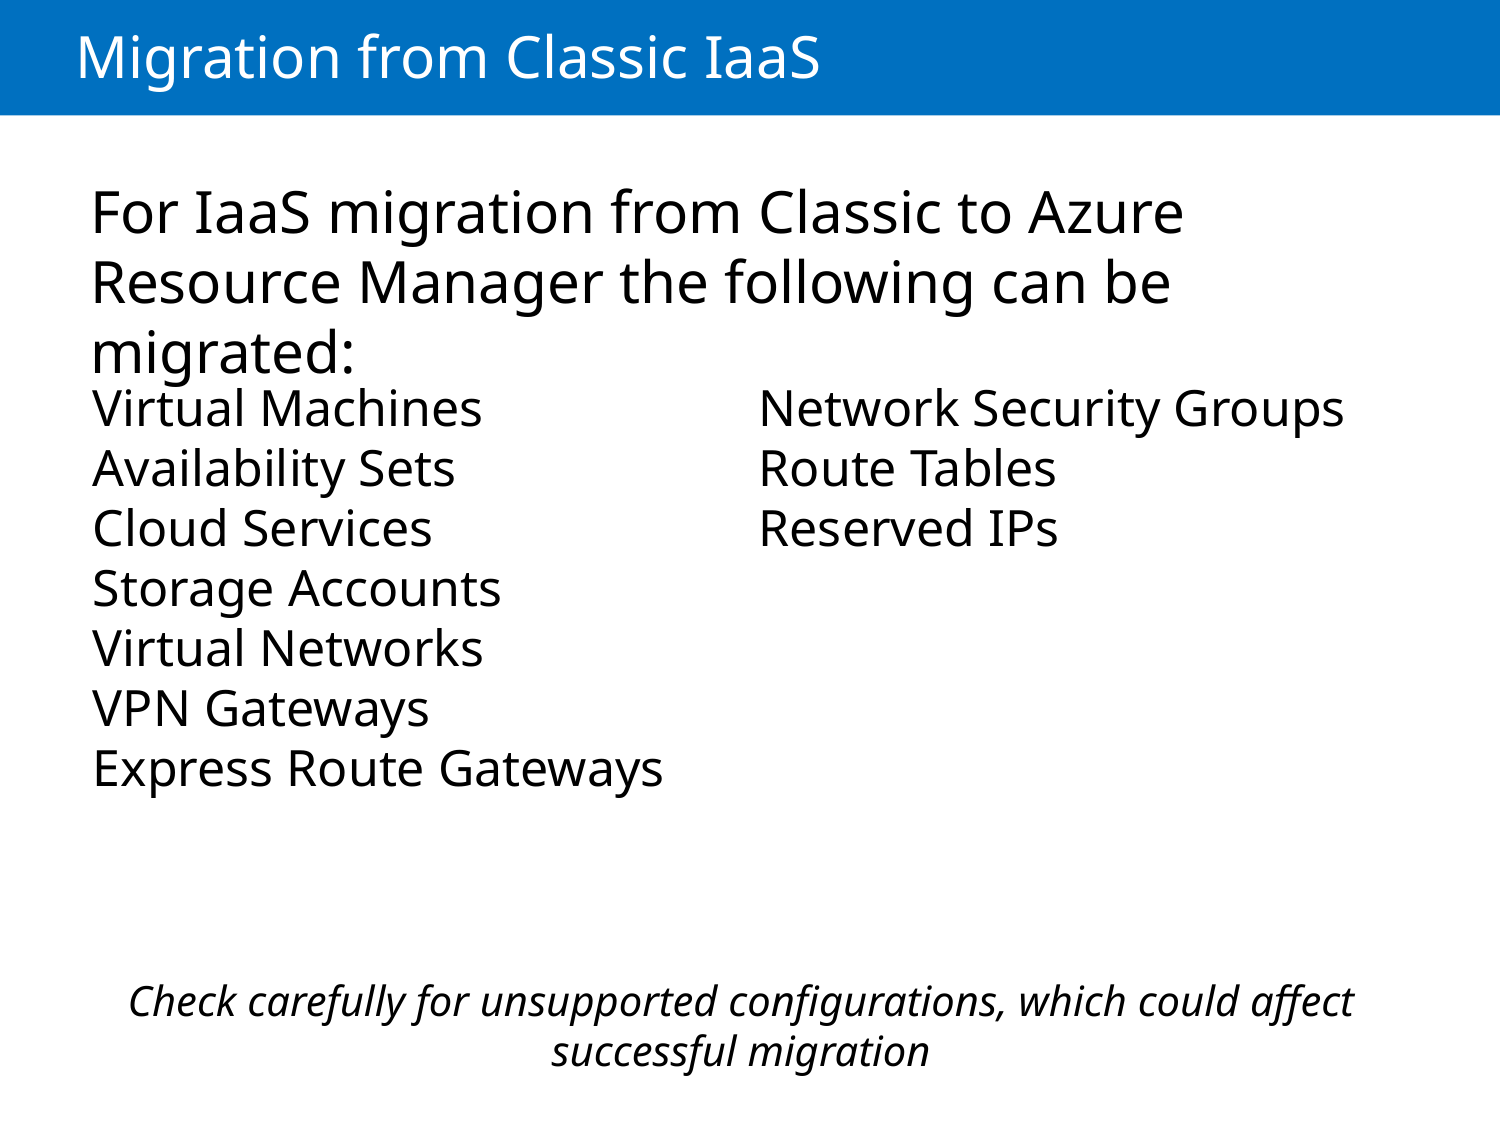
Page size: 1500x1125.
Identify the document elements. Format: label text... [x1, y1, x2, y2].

text_box Virtual Machines Availability Sets Cloud Services Storage Accounts Virtual Networks VPN Gateways Express Route Gateways Network Security Groups Route Tables Reserved IPs [92, 376, 1425, 803]
text_box For IaaS migration from Classic to Azure Resource Manager the following can be migrated: Check carefully for unsupported configurations, which could affect successful migration [75, 167, 1408, 1012]
title Migration from Classic IaaS [75, 0, 1351, 122]
